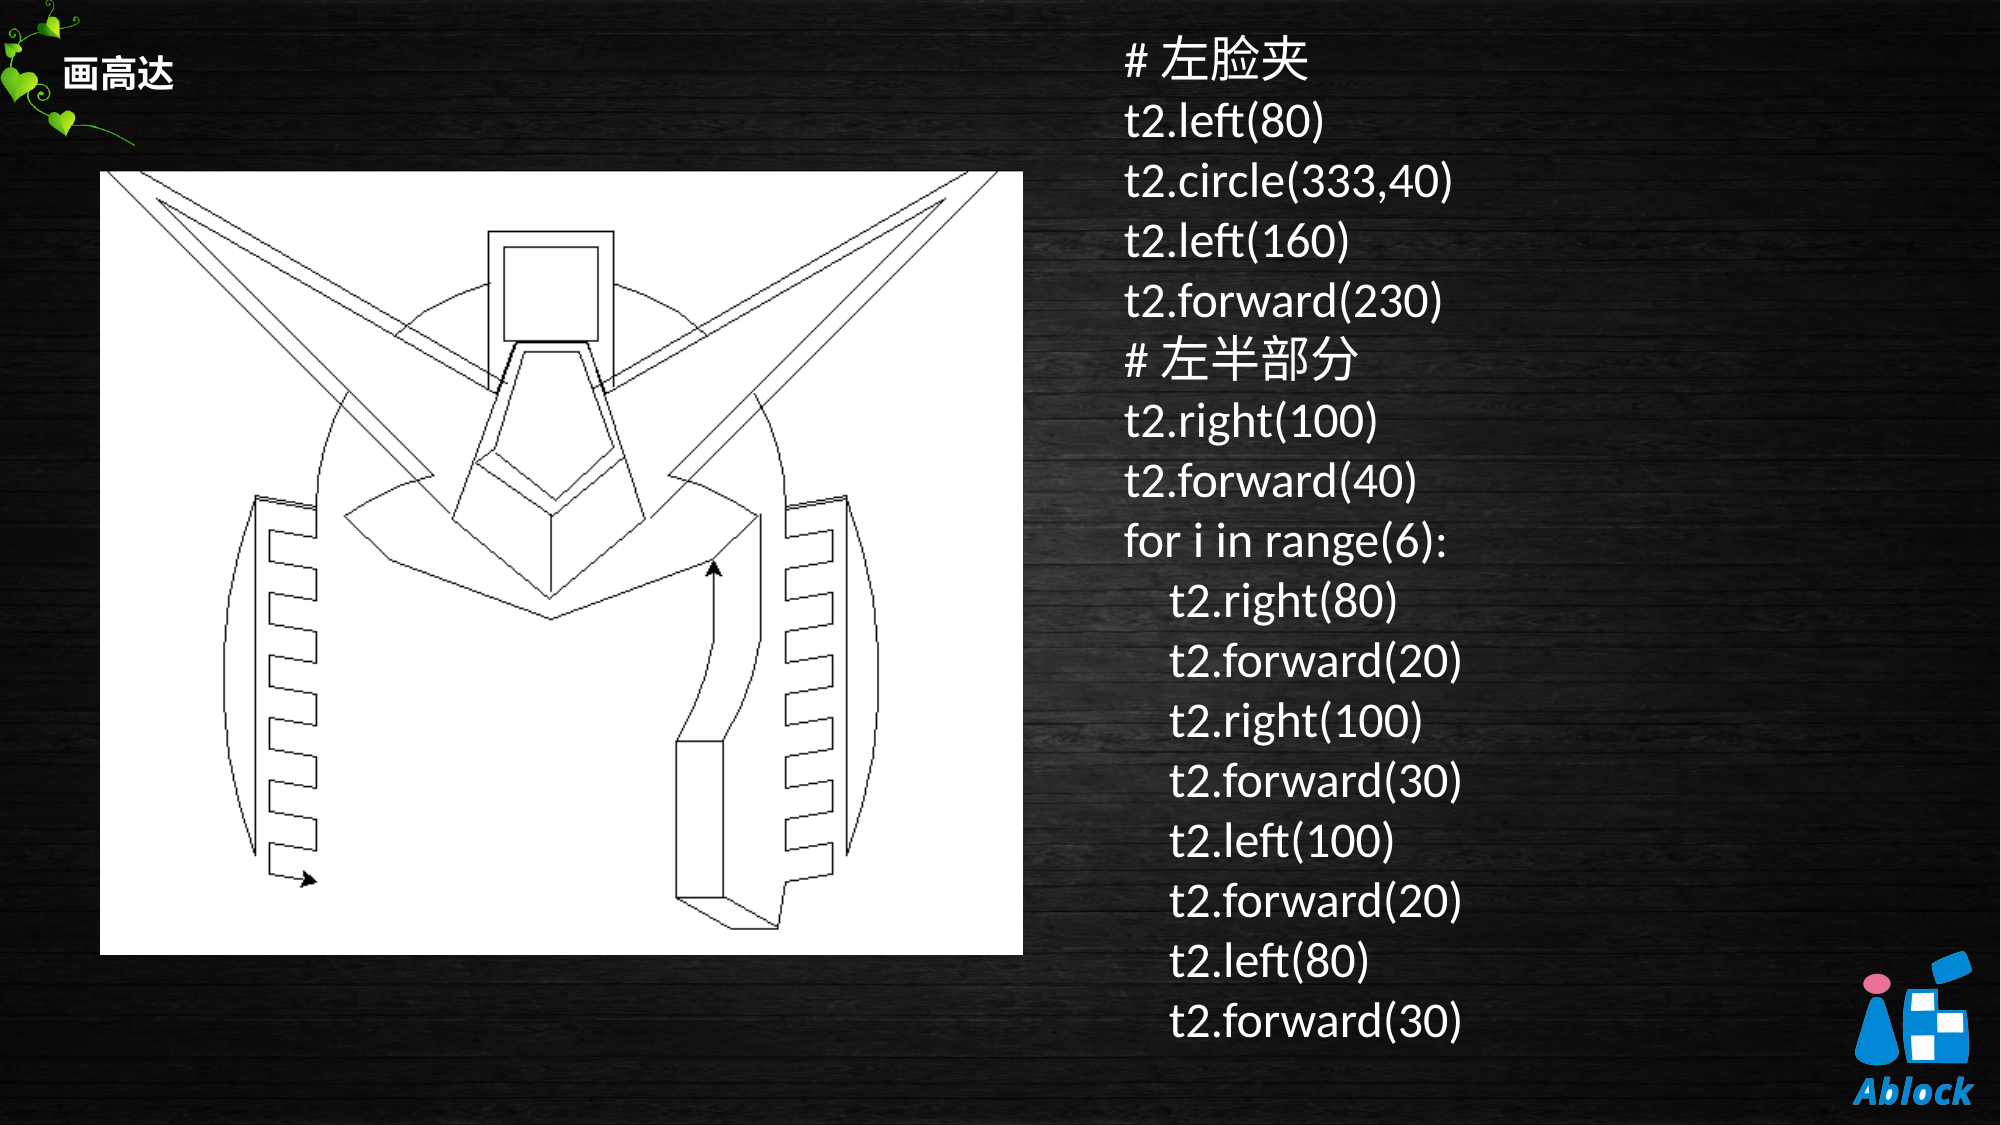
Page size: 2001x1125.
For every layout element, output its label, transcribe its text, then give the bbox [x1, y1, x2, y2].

text_box #左脸夹 t2.left(80) t2.circle(333,40) t2.left(160) t2.forward(230) #左半部分 t2.right(100) t2.forward(40) for i in range(6): t2.right(80) t2.forward(20) t2.right(100) t2.forward(30) t2.left(100) t2.forward(20) t2.left(80) t2.forward(30) [1109, 19, 2000, 1055]
picture [0, 0, 2001, 1125]
text_box 画高达 [135, 42, 537, 103]
